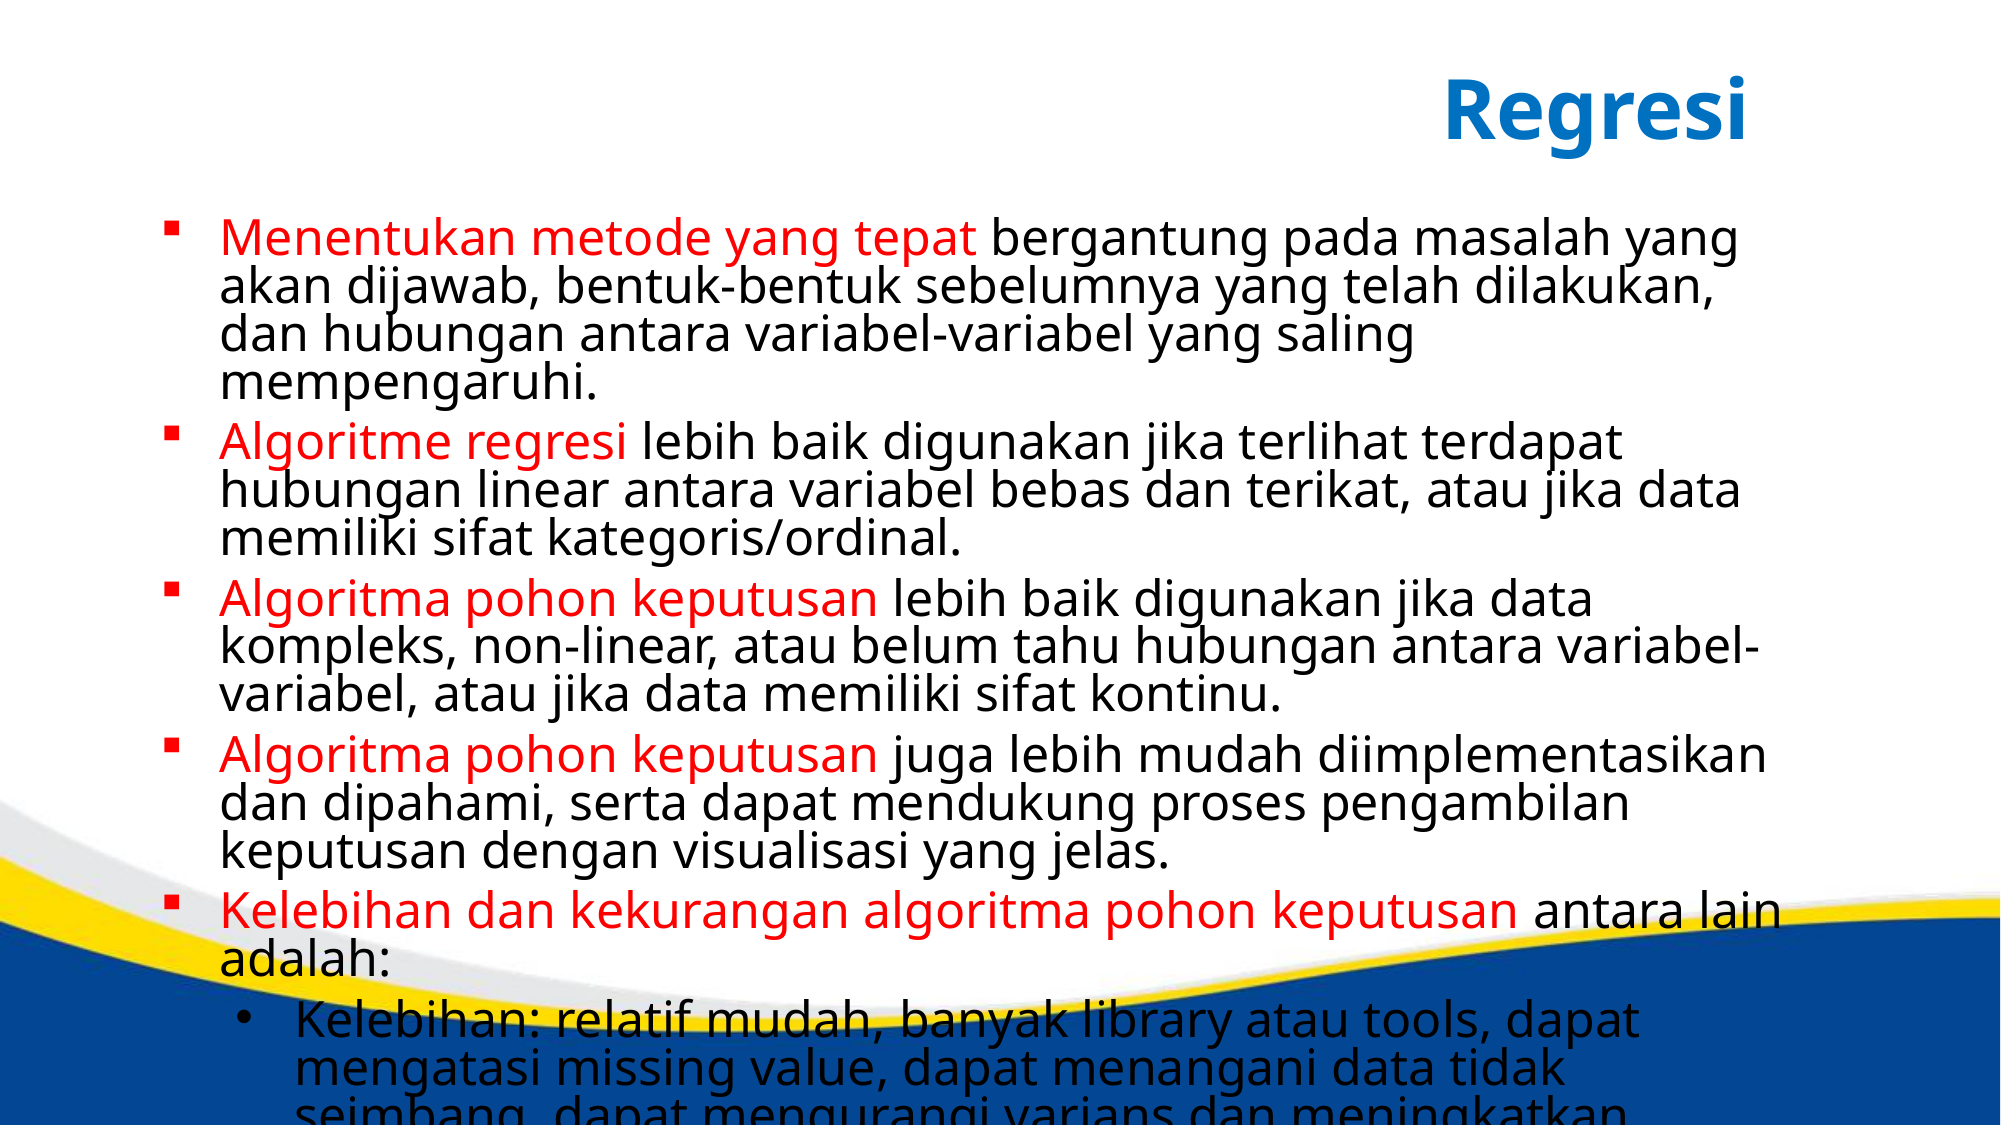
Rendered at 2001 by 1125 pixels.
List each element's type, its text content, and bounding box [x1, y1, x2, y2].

title Regresi [274, 34, 1766, 191]
picture [0, 0, 2001, 1125]
text_box Menentukan metode yang tepat bergantung pada masalah yang akan dijawab, bentuk-bentuk sebelumnya yang telah dilakukan, dan hubungan antara variabel-variabel yang saling mempengaruhi. Algoritme regresi lebih baik digunakan jika terlihat terdapat hubungan linear antara variabel bebas dan terikat, atau jika data memiliki sifat kategoris/ordinal. Algoritma pohon keputusan lebih baik digunakan jika data kompleks, non-linear, atau belum tahu hubungan antara variabel-variabel, atau jika data memiliki sifat kontinu. Algoritma pohon keputusan juga lebih mudah diimplementasikan dan dipahami, serta dapat mendukung proses pengambilan keputusan dengan visualisasi yang jelas. Kelebihan dan kekurangan algoritma pohon keputusan antara lain adalah: Kelebihan: relatif mudah, banyak library atau tools, dapat mengatasi missing value, dapat menangani data tidak seimbang, dapat mengurangi varians dan meningkatkan akurasi dengan ensemble learning. Kekurangan: rentan overfitting, sensitif terhadap perubahan data, sulit menentukan kriteria pemisahan yang optimal, dapat menghasilkan pohon yang terlalu besar atau kompleks. [145, 209, 1818, 1125]
